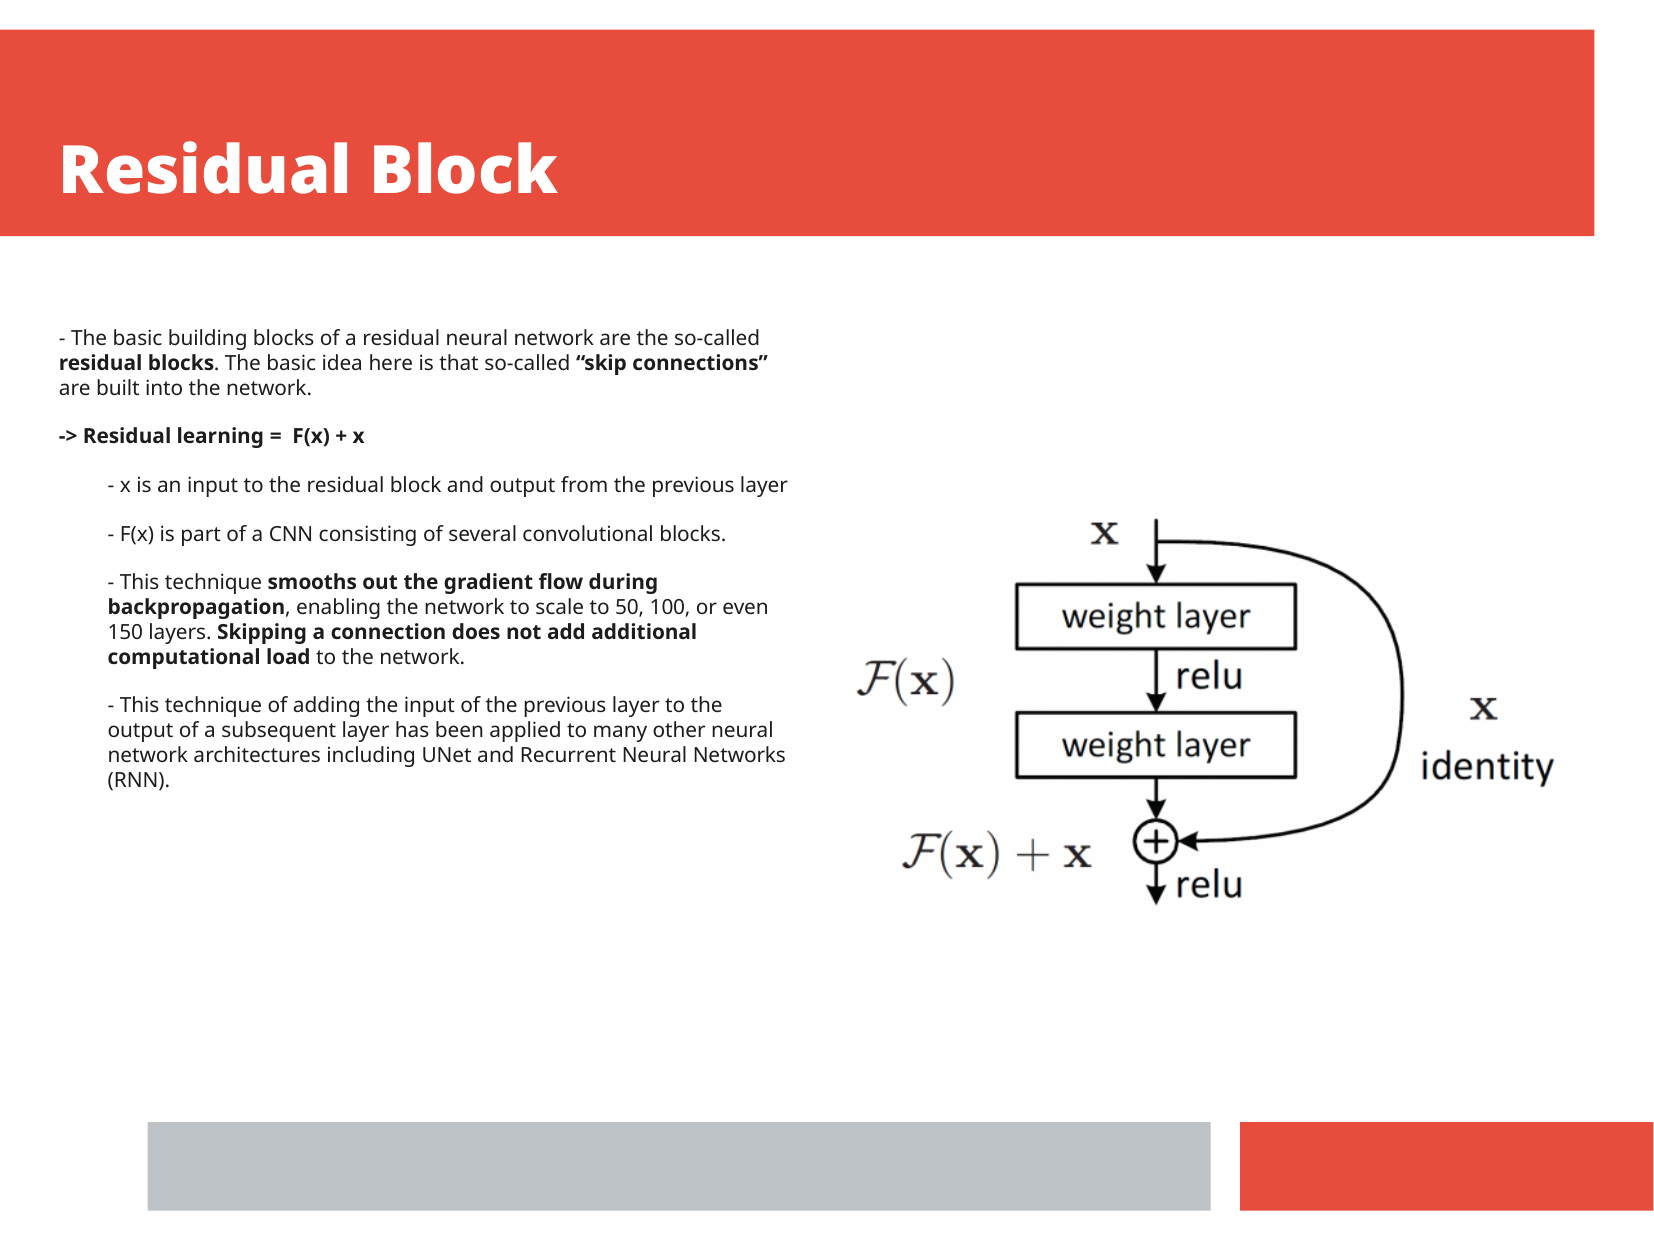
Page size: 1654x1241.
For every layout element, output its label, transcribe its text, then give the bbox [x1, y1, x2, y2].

picture [830, 496, 1566, 921]
text_box Residual Block [59, 59, 1595, 207]
text_box - The basic building blocks of a residual neural network are the so-called residual blocks. The basic idea here is that so-called “skip connections” are built into the network. -> Residual learning = F(x) + x - x is an input to the residual block and output from the previous layer - F(x) is part of a CNN consisting of several convolutional blocks. - This technique smooths out the gradient flow during backpropagation, enabling the network to scale to 50, 100, or even 150 layers. Skipping a connection does not add additional computational load to the network. - This technique of adding the input of the previous layer to the output of a subsequent layer has been applied to many other neural network architectures including UNet and Recurrent Neural Networks (RNN). [58, 324, 794, 1093]
